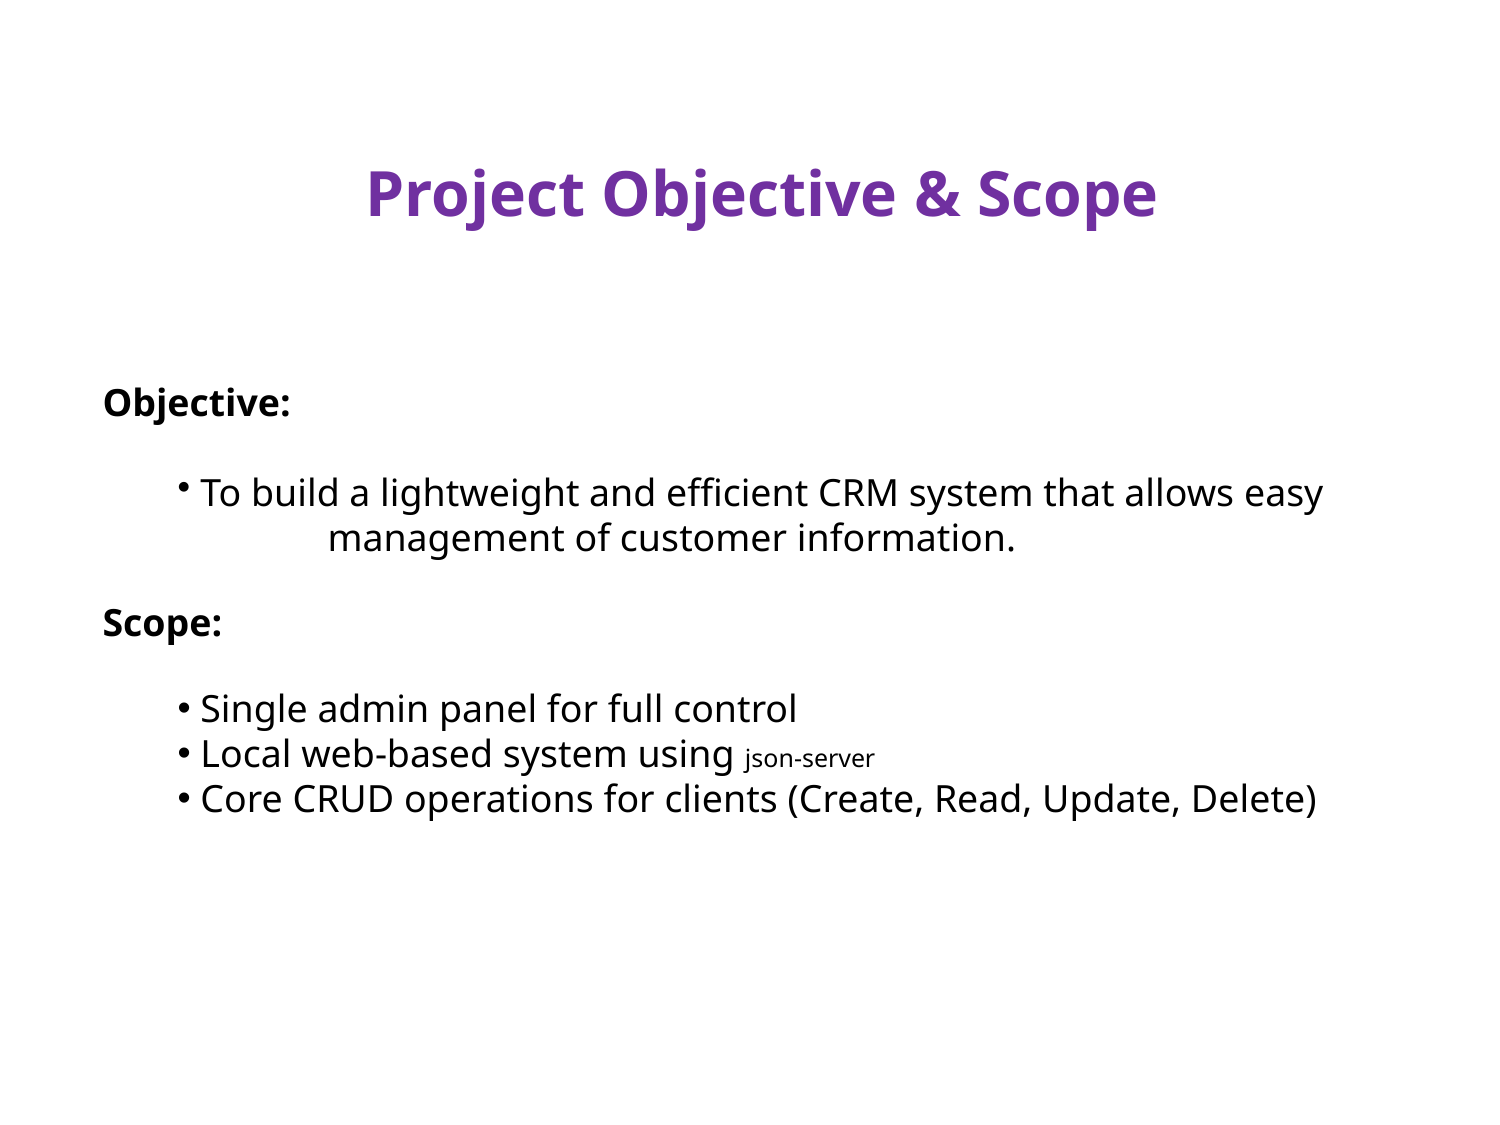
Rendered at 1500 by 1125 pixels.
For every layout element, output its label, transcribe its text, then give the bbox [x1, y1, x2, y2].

title Project Objective & Scope [125, 37, 1400, 238]
subtitle Objective: To build a lightweight and efficient CRM system that allows easy management of customer information. Scope: Single admin panel for full control Local web-based system using json-server Core CRUD operations for clients (Create, Read, Update, Delete) [87, 265, 1463, 934]
